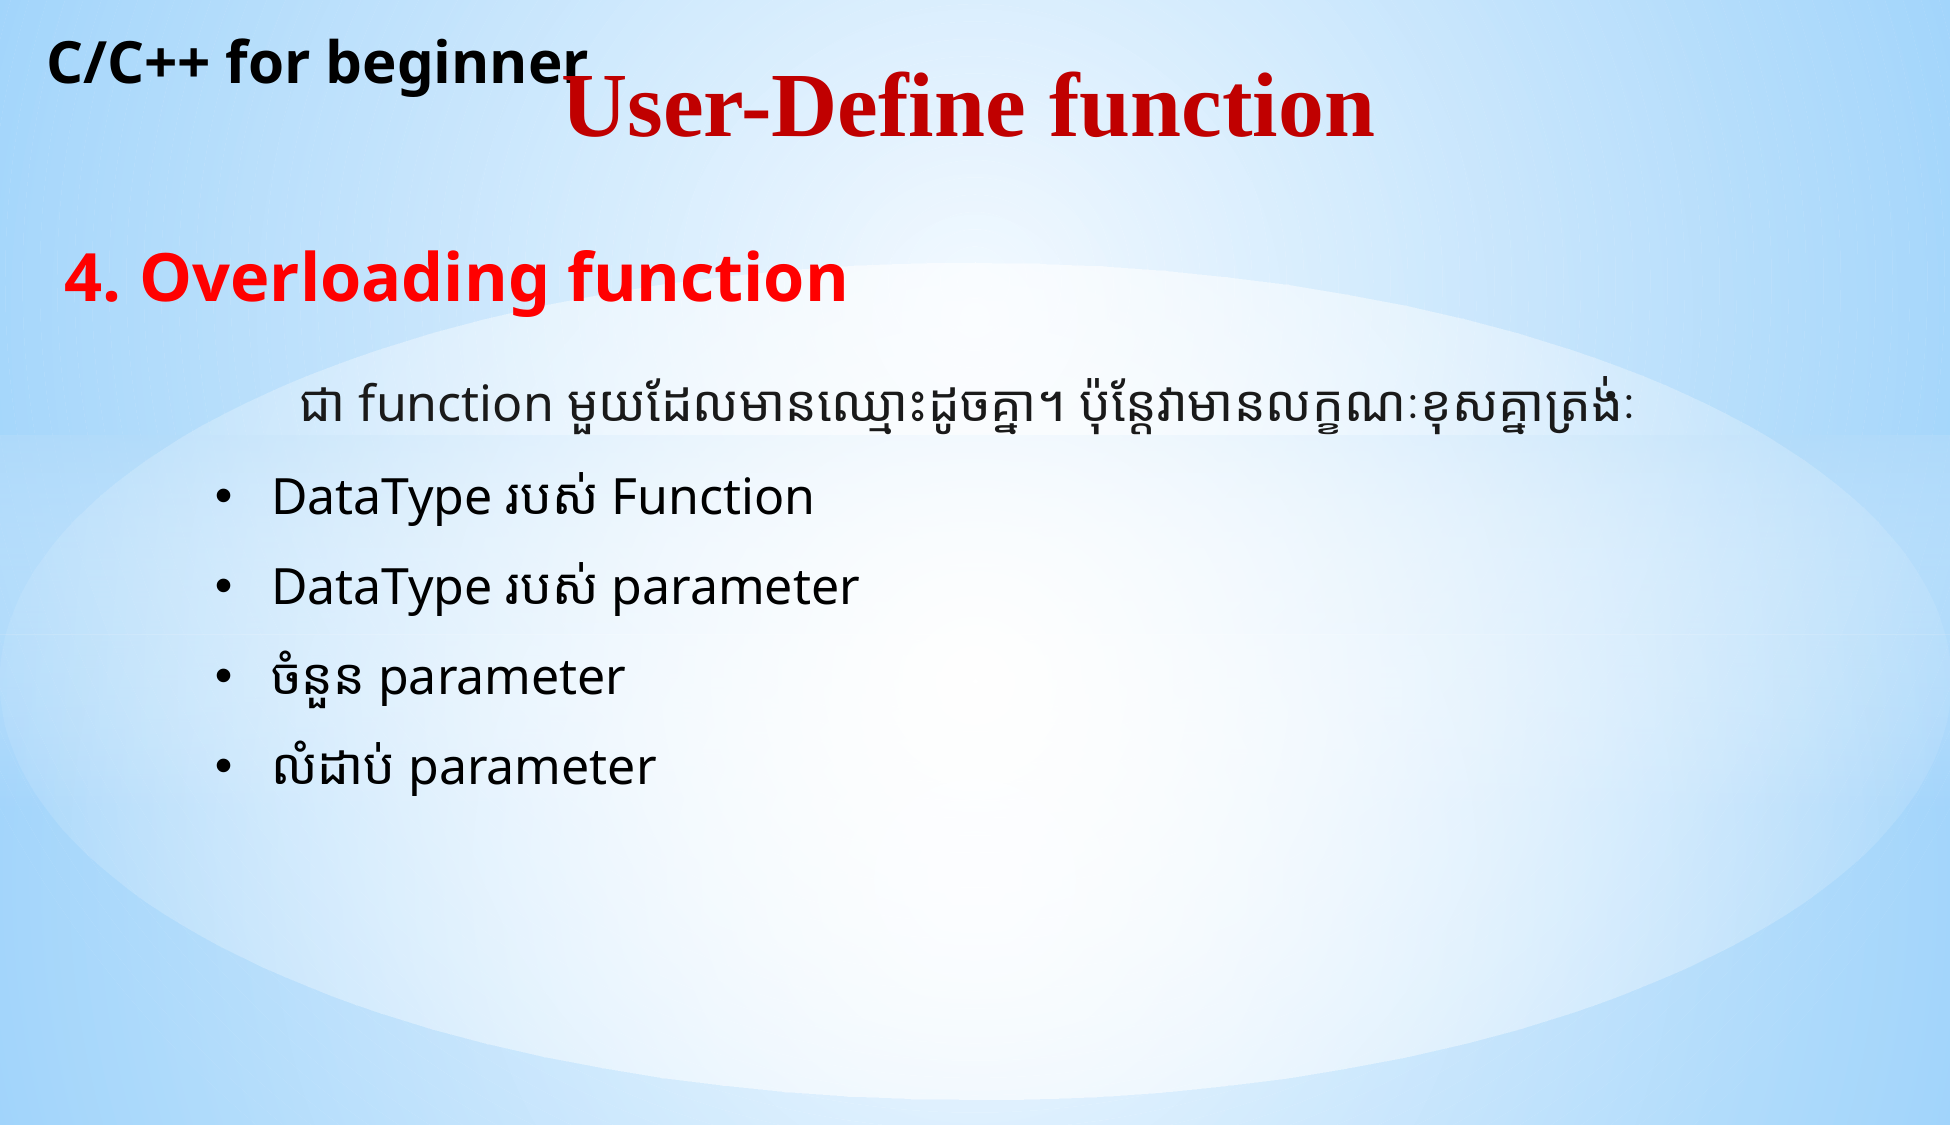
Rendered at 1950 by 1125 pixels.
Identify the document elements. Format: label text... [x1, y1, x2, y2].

text_box 4. Overloading function ជា function មួយដែលមានឈ្មោះដូចគ្នា។ ប៉ុន្តែវាមានលក្ខណៈខុសគ្នាត្រង់ៈ DataType របស់ Function DataType របស់ parameter ចំនួន parameter លំដាប់ parameter [50, 187, 1900, 870]
text_box C/C++ for beginner [31, 17, 650, 103]
text_box User-Define function [200, 37, 1738, 163]
